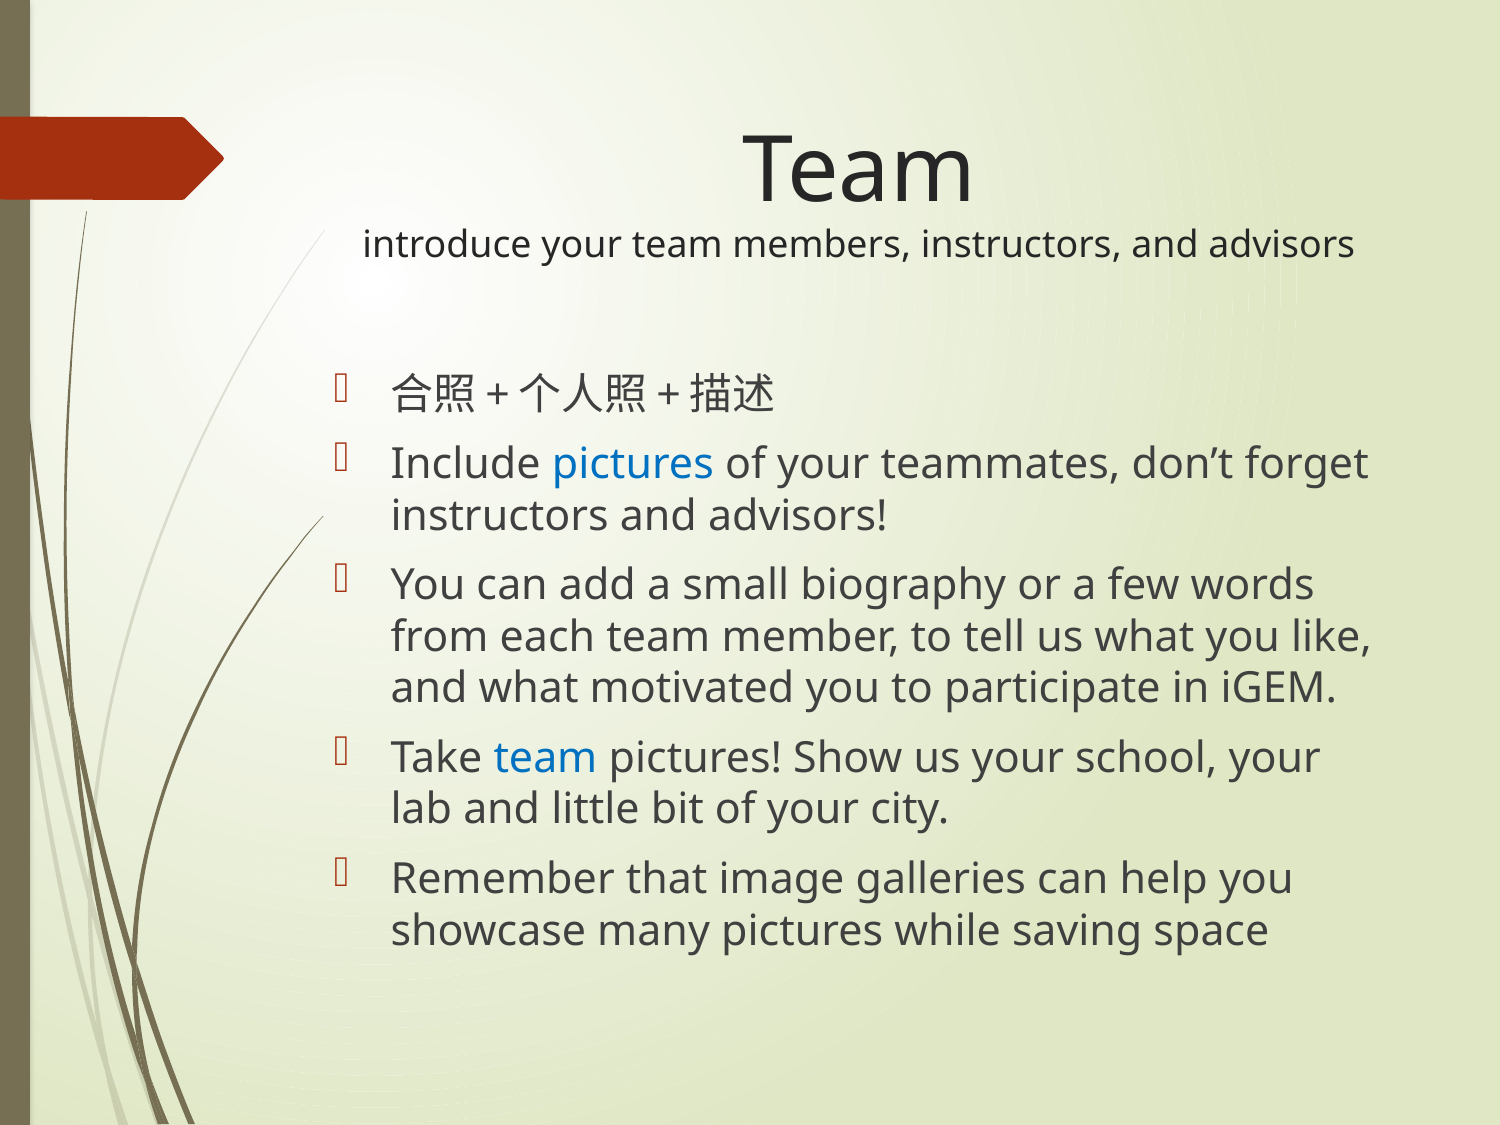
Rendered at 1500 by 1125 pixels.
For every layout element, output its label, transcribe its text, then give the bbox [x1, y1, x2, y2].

title Team introduce your team members, instructors, and advisors [319, 102, 1400, 313]
list 合照+个人照+描述 Include pictures of your teammates, don’t forget instructors and advisors! You can add a small biography or a few words from each team member, to tell us what you like, and what motivated you to participate in iGEM. Take team pictures! Show us your school, your lab and little bit of your city. Remember that image galleries can help you showcase many pictures while saving space [318, 358, 1400, 979]
